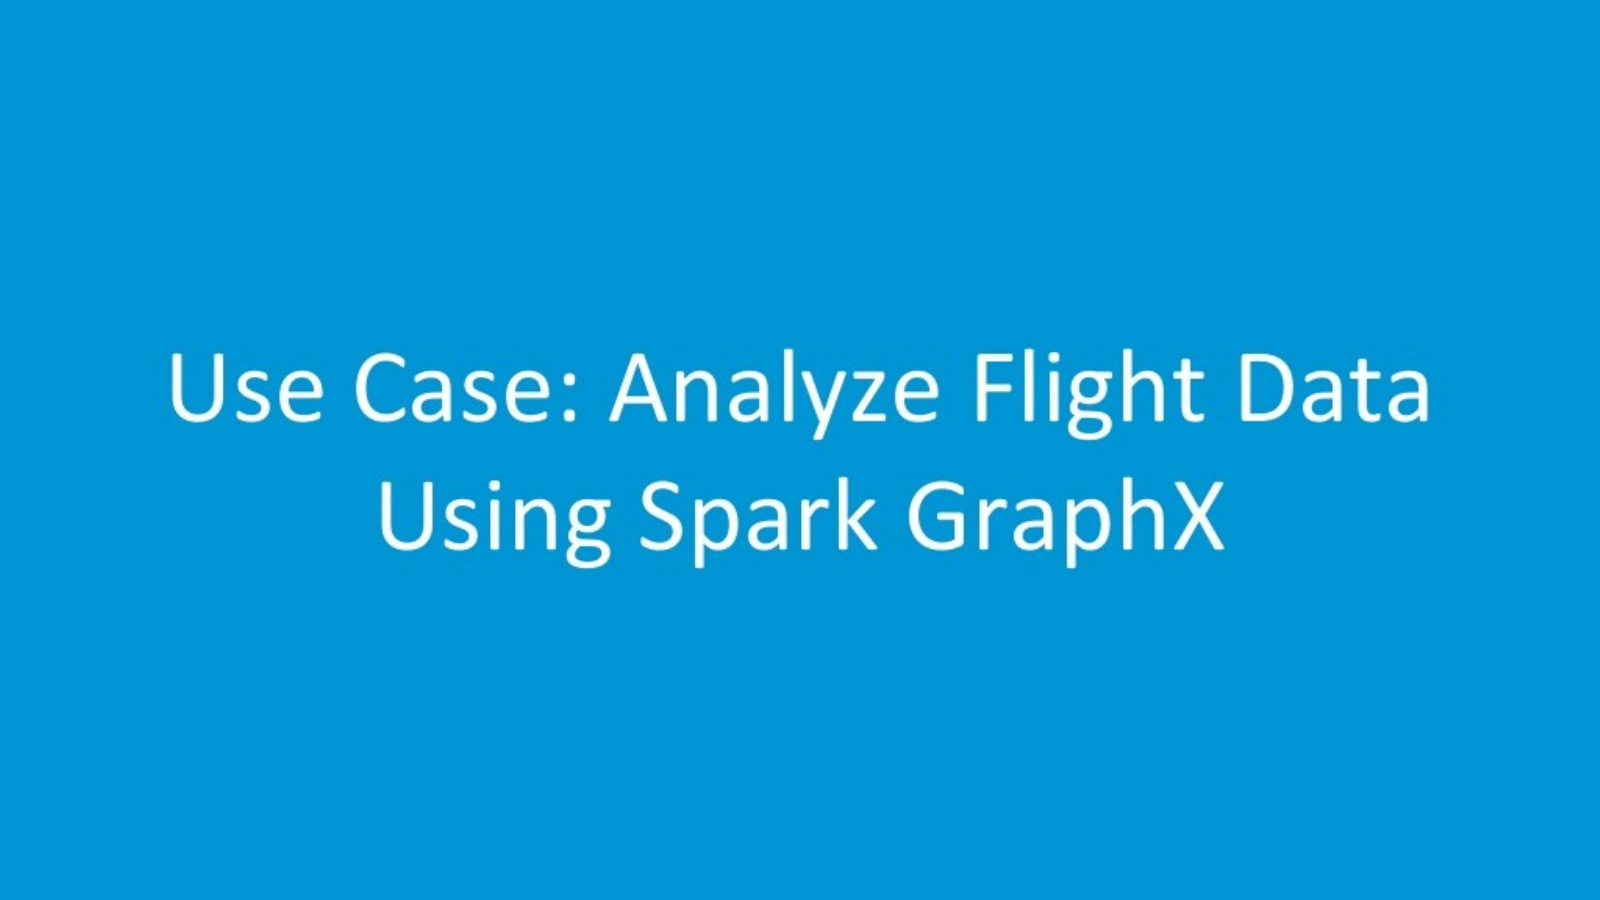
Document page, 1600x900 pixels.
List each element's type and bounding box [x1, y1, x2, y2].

text_box [0, 0, 1600, 900]
